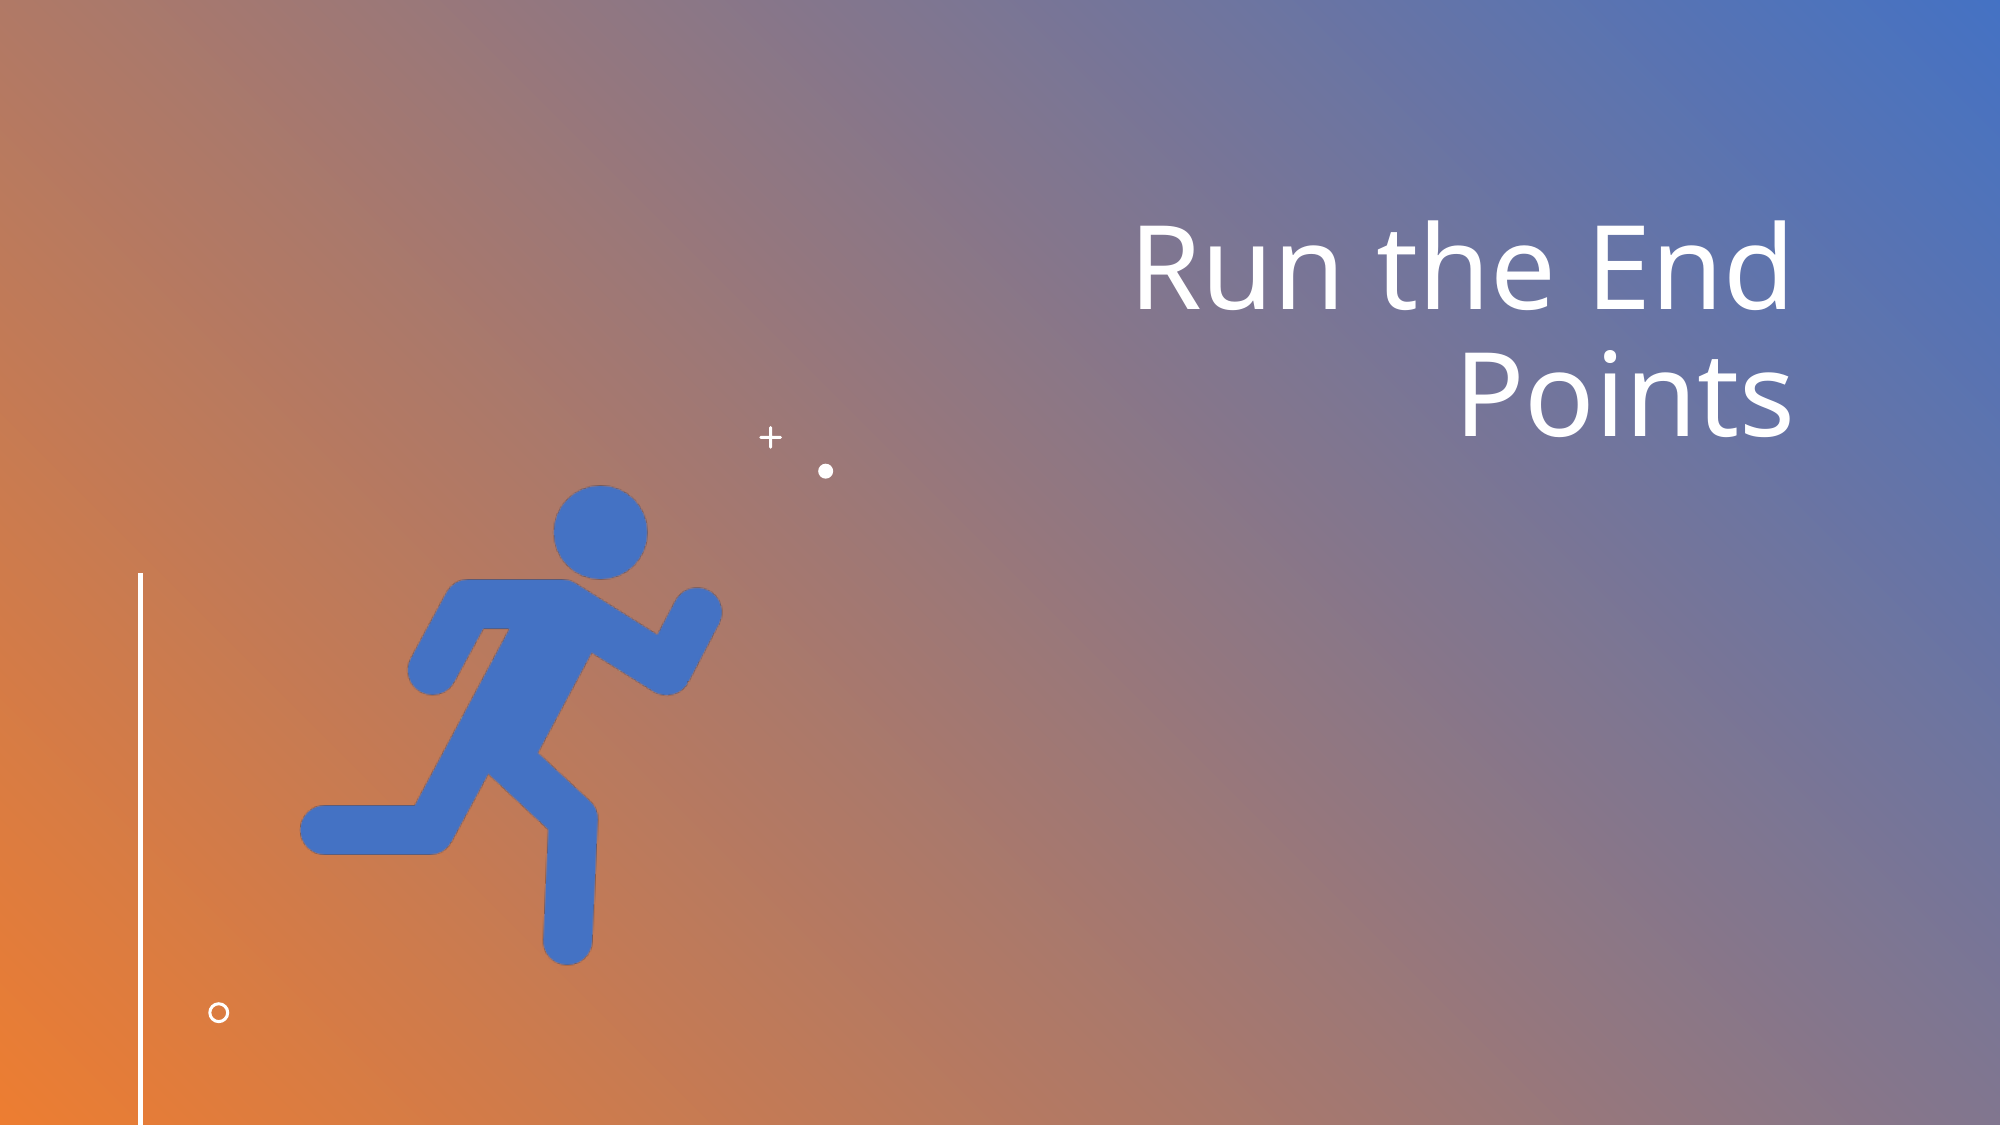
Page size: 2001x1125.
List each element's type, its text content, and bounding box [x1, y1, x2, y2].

text_box [759, 426, 783, 449]
text_box [208, 1002, 230, 1024]
picture [247, 461, 776, 990]
text_box [0, 0, 2000, 1125]
text_box [818, 463, 834, 479]
title Run the End Points [854, 95, 1812, 469]
